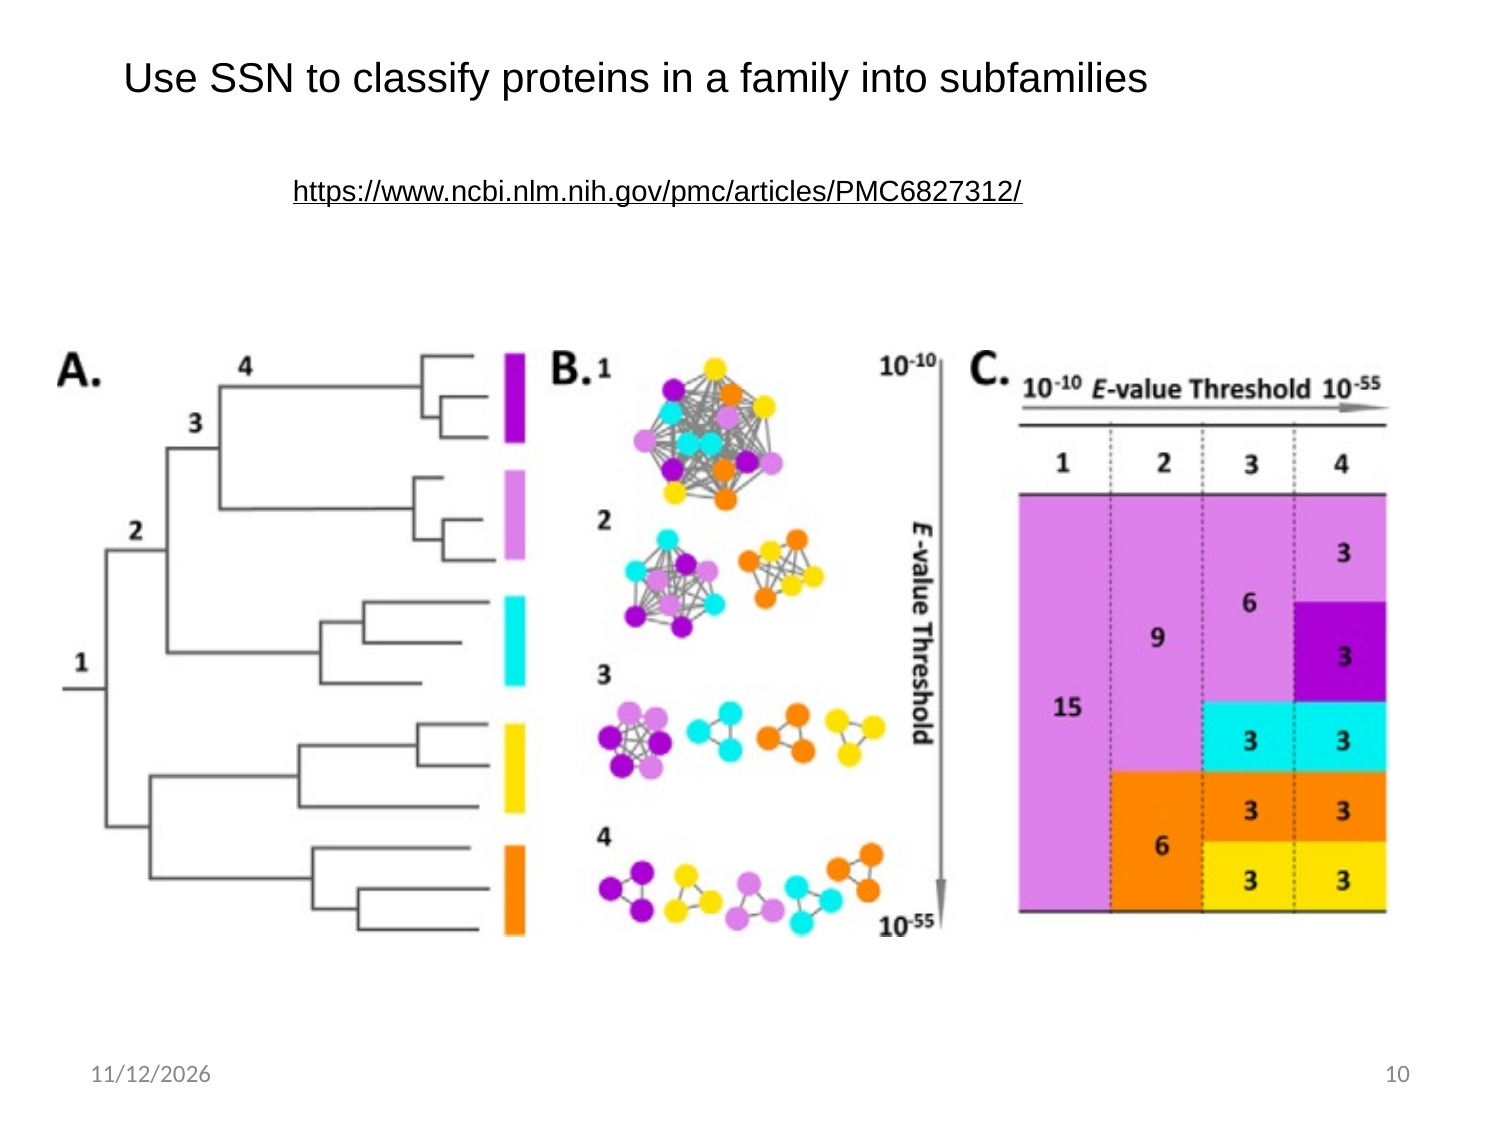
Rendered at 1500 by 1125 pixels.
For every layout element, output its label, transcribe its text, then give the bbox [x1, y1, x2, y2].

slide_number 10 [1074, 1042, 1425, 1103]
text_box https://www.ncbi.nlm.nih.gov/pmc/articles/PMC6827312/ [278, 164, 1134, 215]
picture [57, 350, 1390, 938]
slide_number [75, 1042, 425, 1103]
text_box Use SSN to classify proteins in a family into subfamilies [108, 43, 1164, 109]
